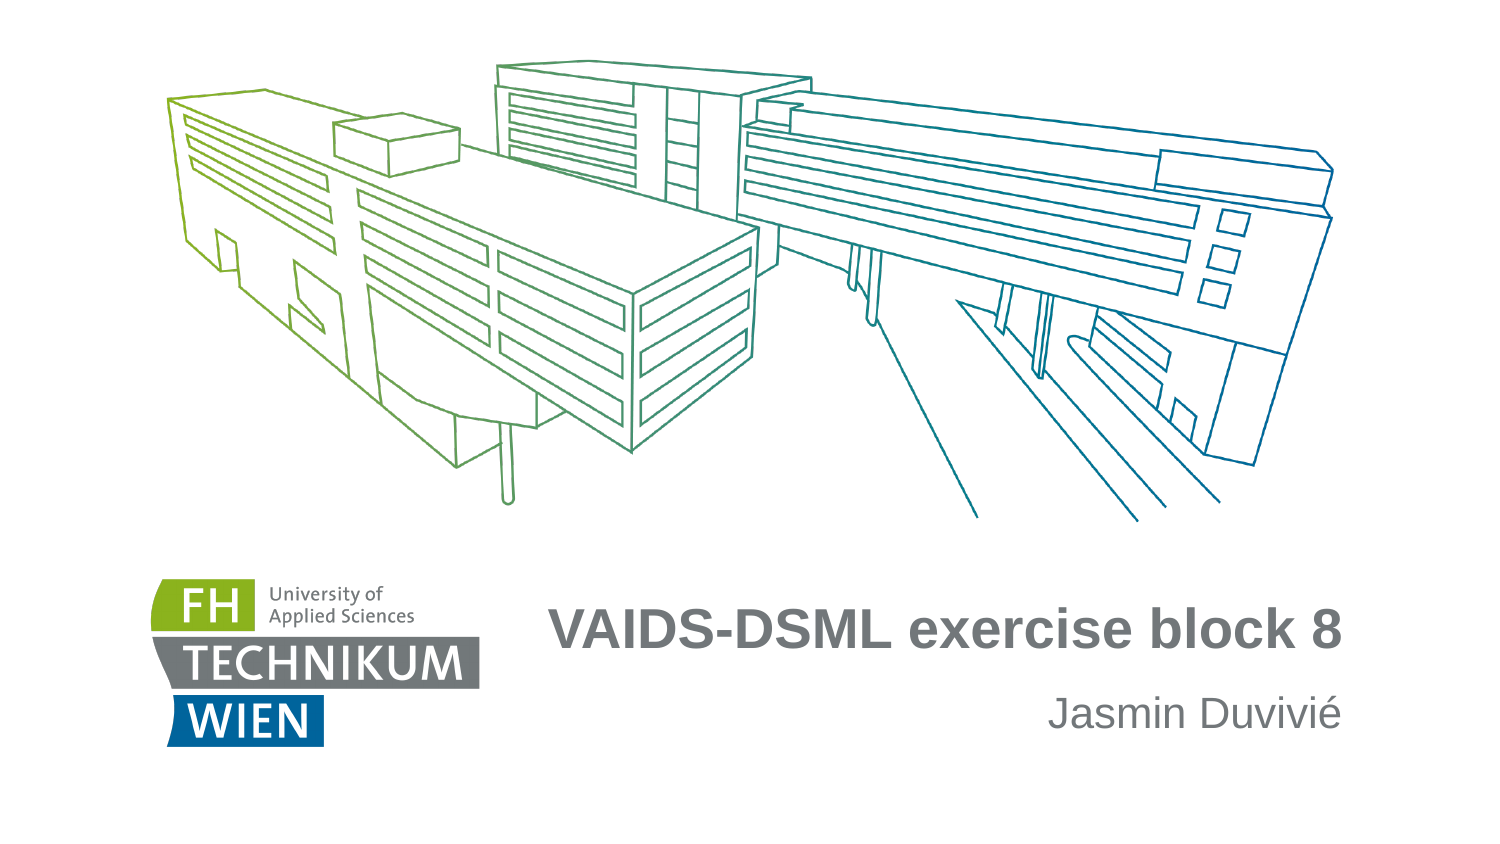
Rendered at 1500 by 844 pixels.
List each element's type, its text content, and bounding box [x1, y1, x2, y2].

title VAIDS-DSML exercise block 8 [501, 587, 1358, 675]
picture [100, 0, 1358, 799]
list Jasmin Duvivié [501, 686, 1358, 745]
